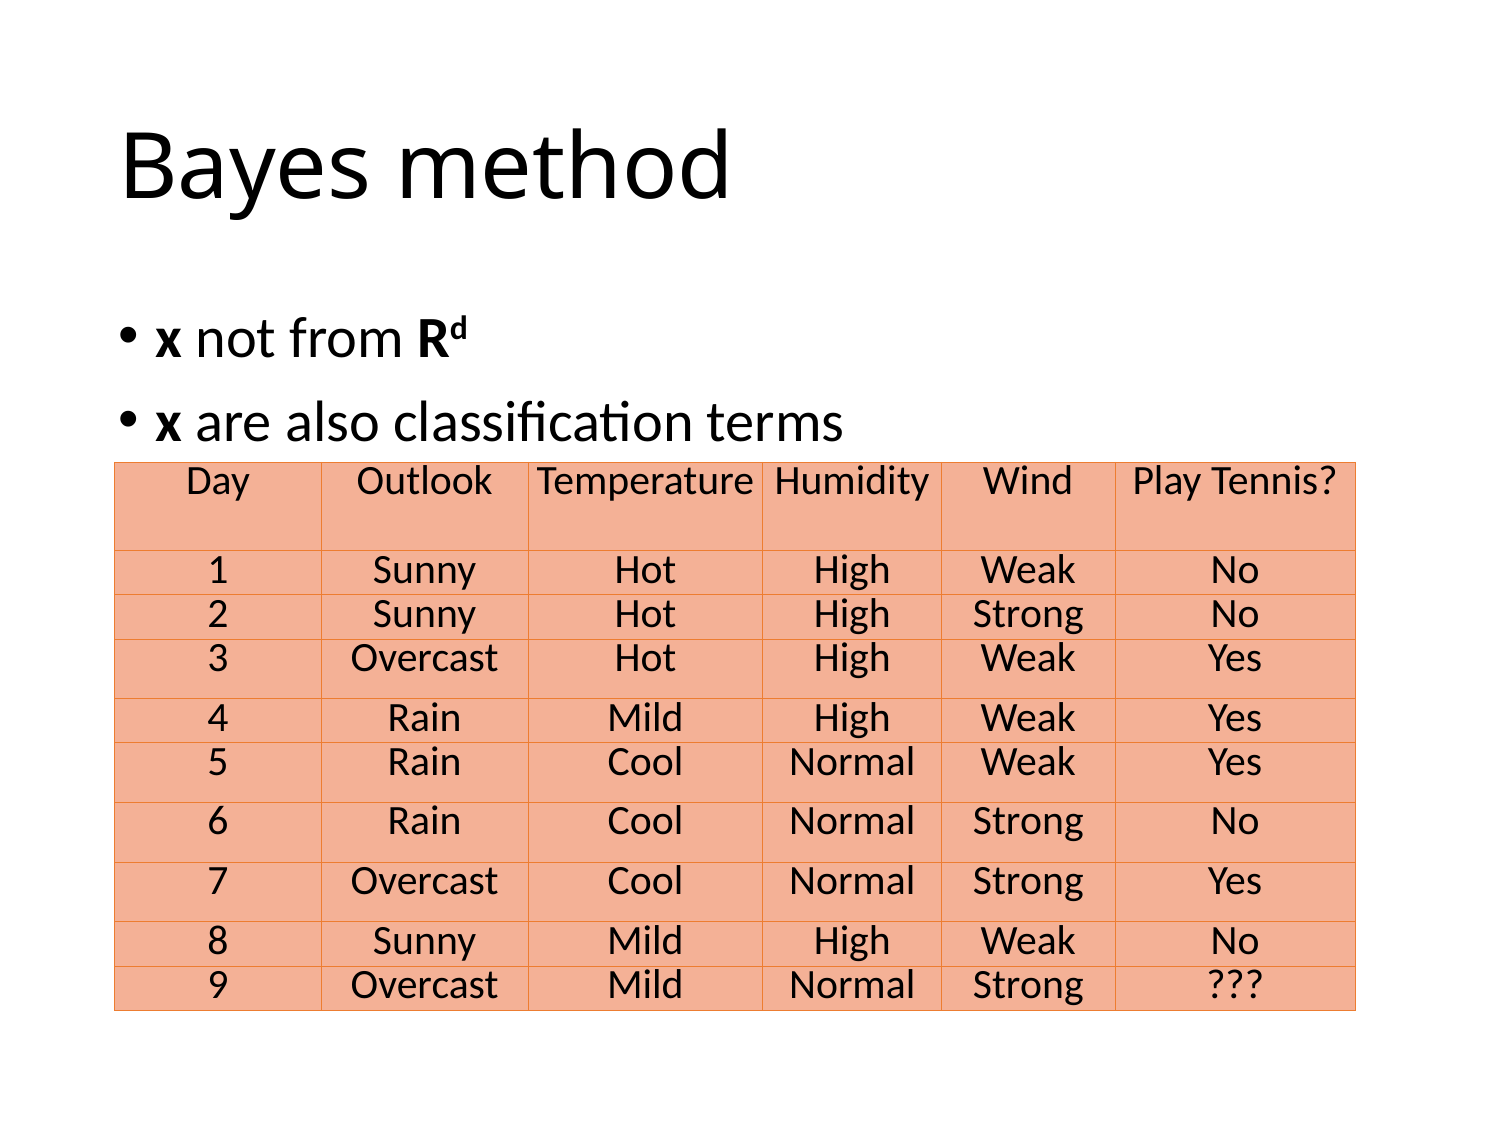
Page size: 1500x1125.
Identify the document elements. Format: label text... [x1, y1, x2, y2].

table_cell Mild [529, 967, 762, 1010]
table_cell Sunny [322, 551, 528, 594]
table_cell 3 [115, 640, 321, 698]
table_cell Overcast [322, 863, 528, 921]
table_cell No [1116, 595, 1355, 639]
table_cell Normal [763, 863, 941, 921]
table_cell Normal [763, 743, 941, 802]
table_cell No [1116, 922, 1355, 966]
table_cell Weak [942, 551, 1115, 594]
table_cell Rain [322, 743, 528, 802]
table_cell Strong [942, 803, 1115, 862]
table_cell Normal [763, 803, 941, 862]
table_cell Yes [1116, 640, 1355, 698]
table_cell Yes [1116, 863, 1355, 921]
table_cell Cool [529, 863, 762, 921]
title Bayes method [103, 59, 1397, 278]
table_cell Sunny [322, 595, 528, 639]
table_cell Strong [942, 967, 1115, 1010]
table_cell ??? [1116, 967, 1355, 1010]
table_cell Strong [942, 863, 1115, 921]
table_cell Strong [942, 595, 1115, 639]
table_cell Mild [529, 922, 762, 966]
table_cell No [1116, 803, 1355, 862]
table_cell Weak [942, 699, 1115, 742]
table_cell Weak [942, 640, 1115, 698]
table_cell High [763, 551, 941, 594]
table_cell Normal [763, 967, 941, 1010]
table_cell Rain [322, 803, 528, 862]
table_cell High [763, 640, 941, 698]
table_cell No [1116, 551, 1355, 594]
table_header Wind [942, 463, 1115, 550]
table_header Day [115, 463, 321, 550]
table_cell Sunny [322, 922, 528, 966]
table_cell 6 [115, 803, 321, 862]
table_cell Overcast [322, 640, 528, 698]
list x not from Rd x are also classification terms [103, 299, 1397, 1014]
table_cell Cool [529, 803, 762, 862]
table_cell Weak [942, 743, 1115, 802]
table_header Humidity [763, 463, 941, 550]
table_cell Hot [529, 640, 762, 698]
table_cell Hot [529, 595, 762, 639]
table_cell High [763, 595, 941, 639]
table_cell 8 [115, 922, 321, 966]
table_cell High [763, 922, 941, 966]
table_cell Yes [1116, 699, 1355, 742]
table_header Temperature [529, 463, 762, 550]
table_cell Overcast [322, 967, 528, 1010]
table_header Play Tennis? [1116, 463, 1355, 550]
table_cell Mild [529, 699, 762, 742]
table_cell 5 [115, 743, 321, 802]
table_cell High [763, 699, 941, 742]
table_cell Cool [529, 743, 762, 802]
table_cell Rain [322, 699, 528, 742]
table_cell Hot [529, 551, 762, 594]
table_cell Yes [1116, 743, 1355, 802]
table_header Outlook [322, 463, 528, 550]
table_cell 2 [115, 595, 321, 639]
table_cell 7 [115, 863, 321, 921]
table_cell Weak [942, 922, 1115, 966]
table_cell 9 [115, 967, 321, 1010]
table_cell 4 [115, 699, 321, 742]
table_cell 1 [115, 551, 321, 594]
